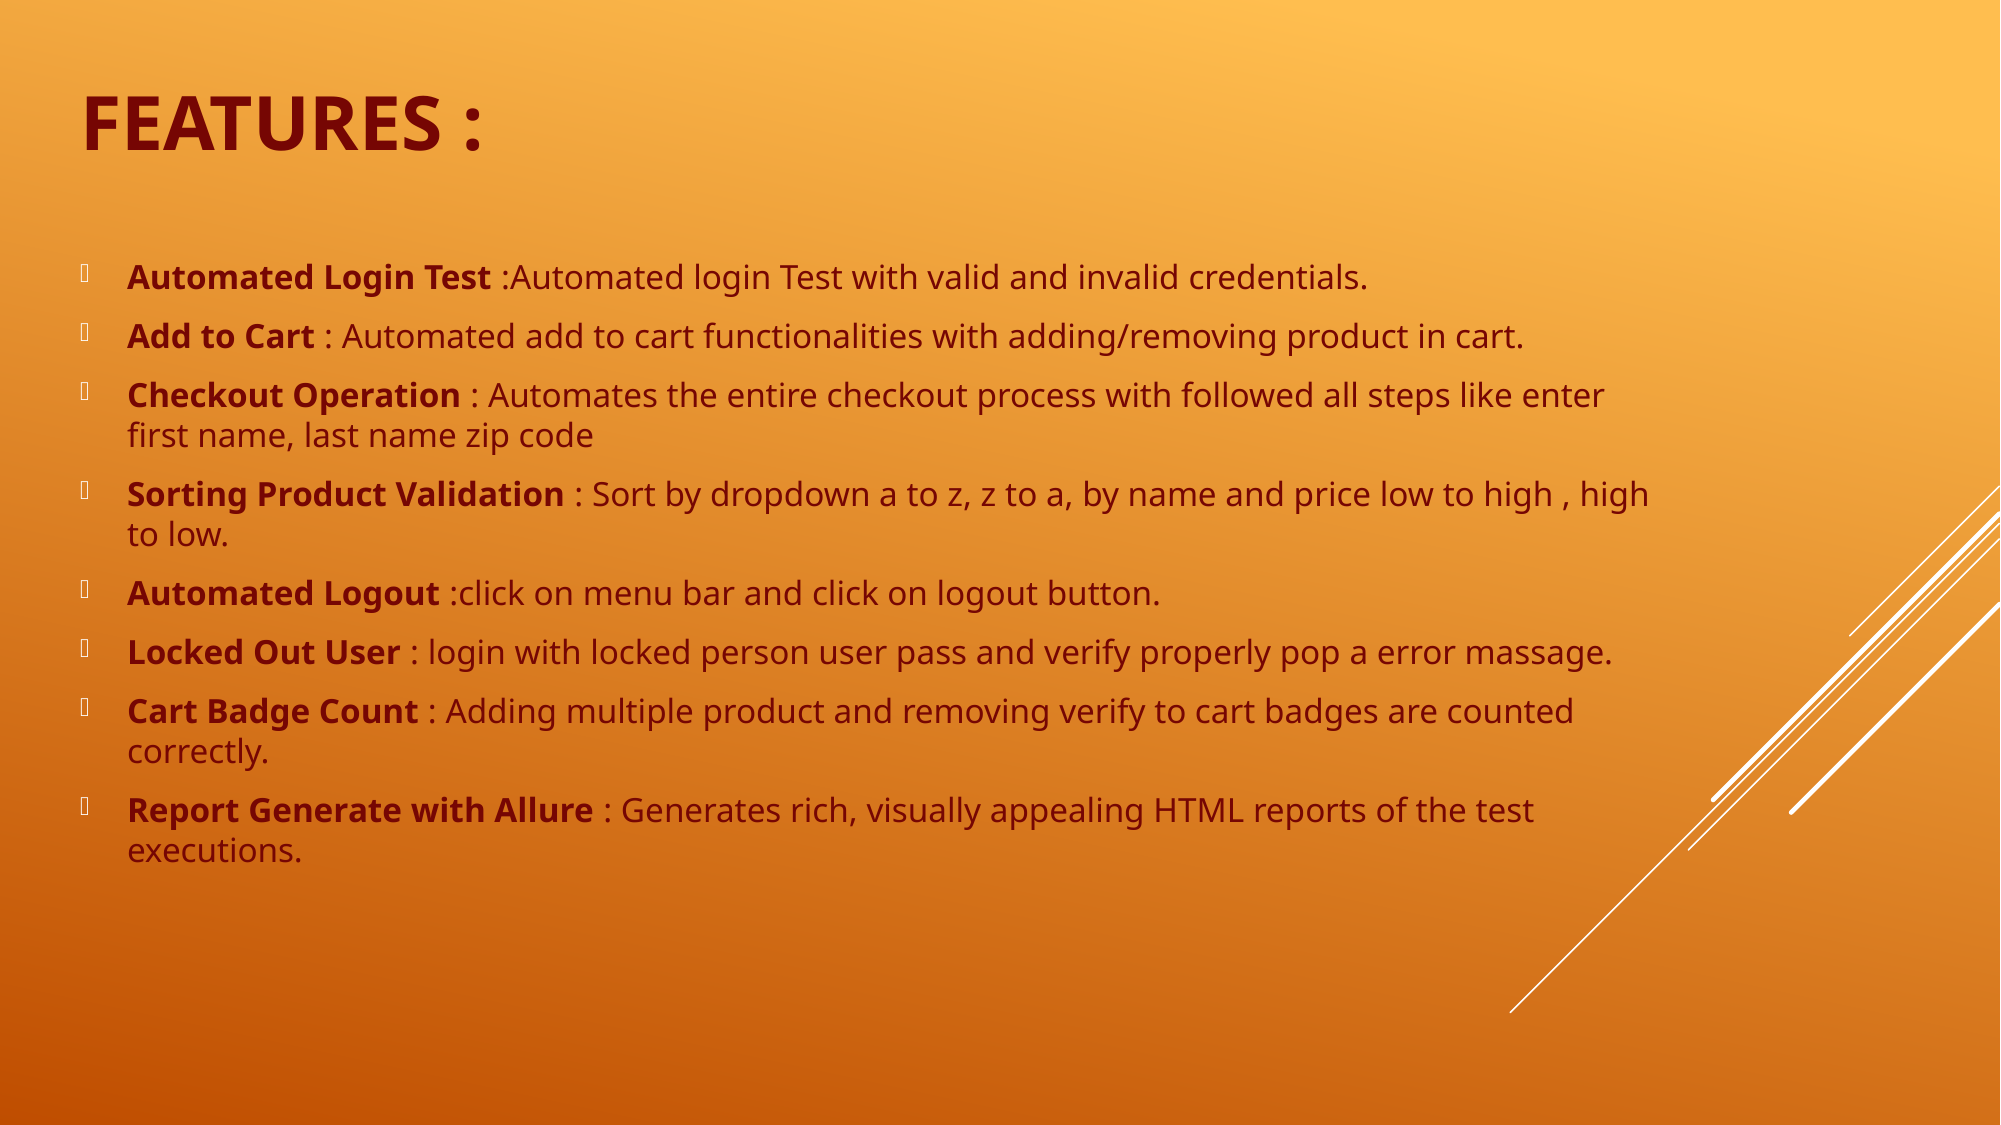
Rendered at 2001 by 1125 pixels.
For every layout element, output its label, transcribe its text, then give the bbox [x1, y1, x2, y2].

list Automated Login Test :Automated login Test with valid and invalid credentials. Add to Cart : Automated add to cart functionalities with adding/removing product in cart. Checkout Operation : Automates the entire checkout process with followed all steps like enter first name, last name zip code Sorting Product Validation : Sort by dropdown a to z, z to a, by name and price low to high , high to low. Automated Logout :click on menu bar and click on logout button. Locked Out User : login with locked person user pass and verify properly pop a error massage. Cart Badge Count : Adding multiple product and removing verify to cart badges are counted correctly. Report Generate with Allure : Generates rich, visually appealing HTML reports of the test executions. [65, 42, 1687, 1083]
